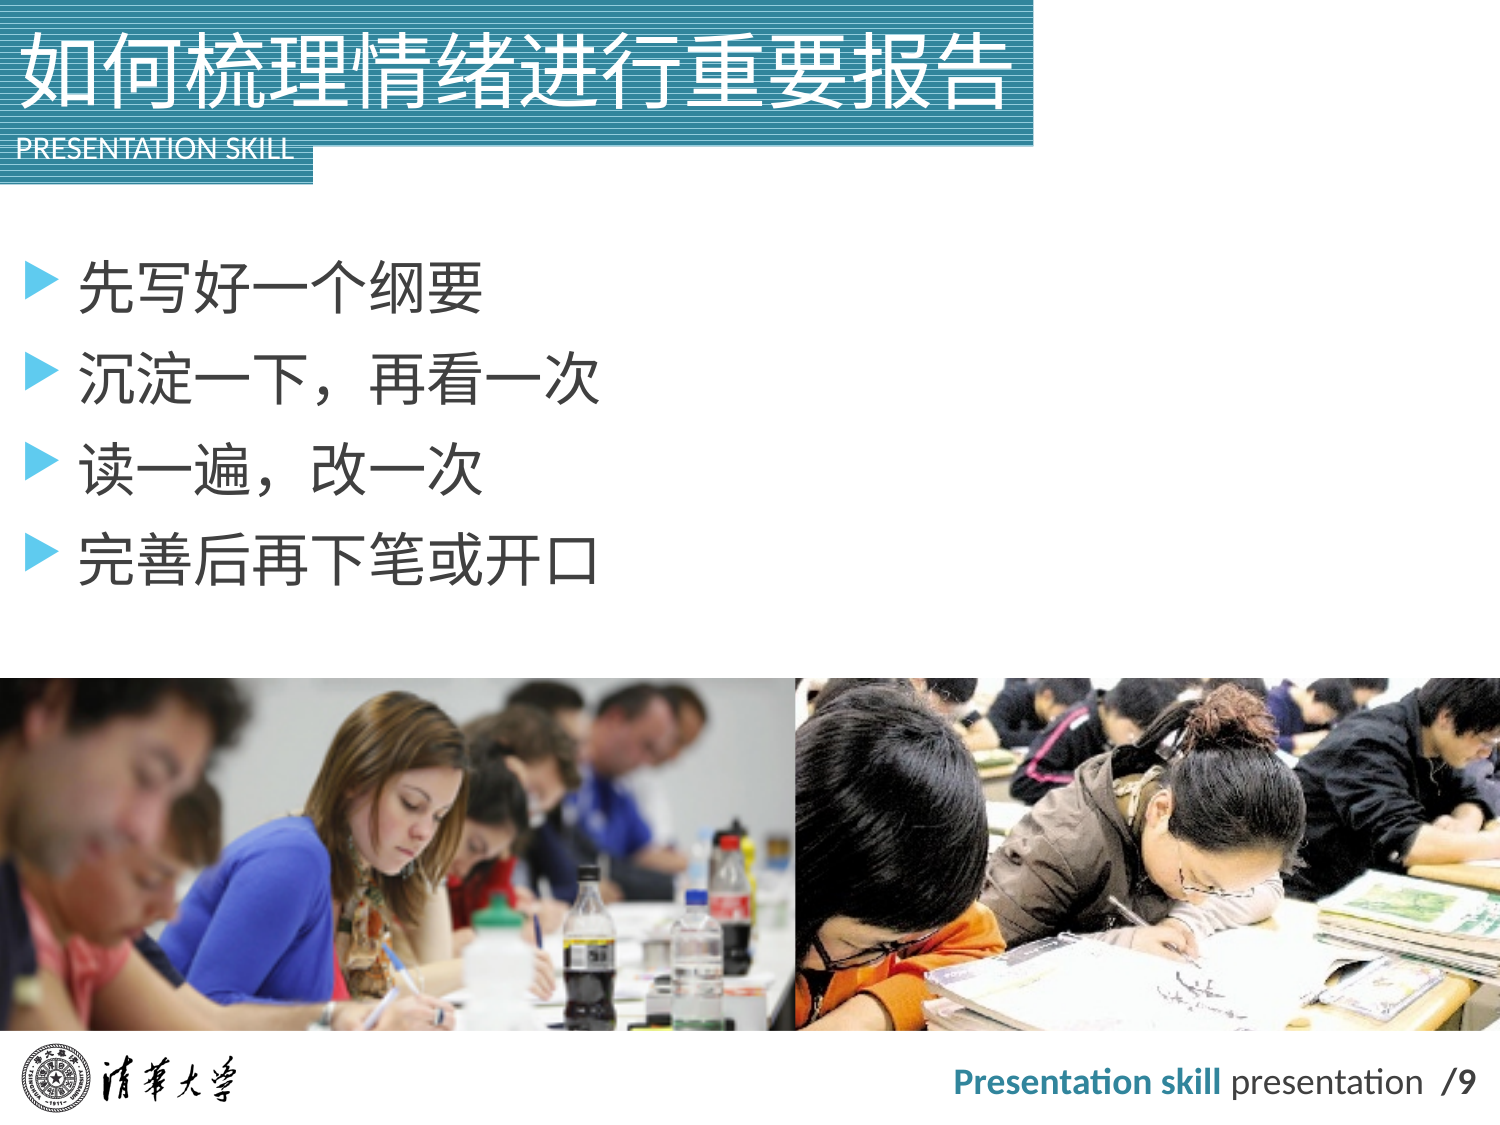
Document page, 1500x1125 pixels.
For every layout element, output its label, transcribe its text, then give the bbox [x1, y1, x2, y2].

text_box [346, 127, 1035, 148]
text_box Presentation skill presentation /9 [758, 1049, 1491, 1110]
text_box PRESENTATION SKILL [0, 118, 346, 174]
text_box [0, 0, 1035, 118]
text_box [0, 1039, 1500, 1125]
picture [0, 678, 1500, 1032]
text_box [0, 174, 315, 186]
text_box 如何梳理情绪进行重要报告 [3, 12, 1500, 127]
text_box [21, 1043, 236, 1113]
text_box 先写好一个纲要 沉淀一下，再看一次 读一遍，改一次 完善后再下笔或开口 [5, 244, 1471, 622]
